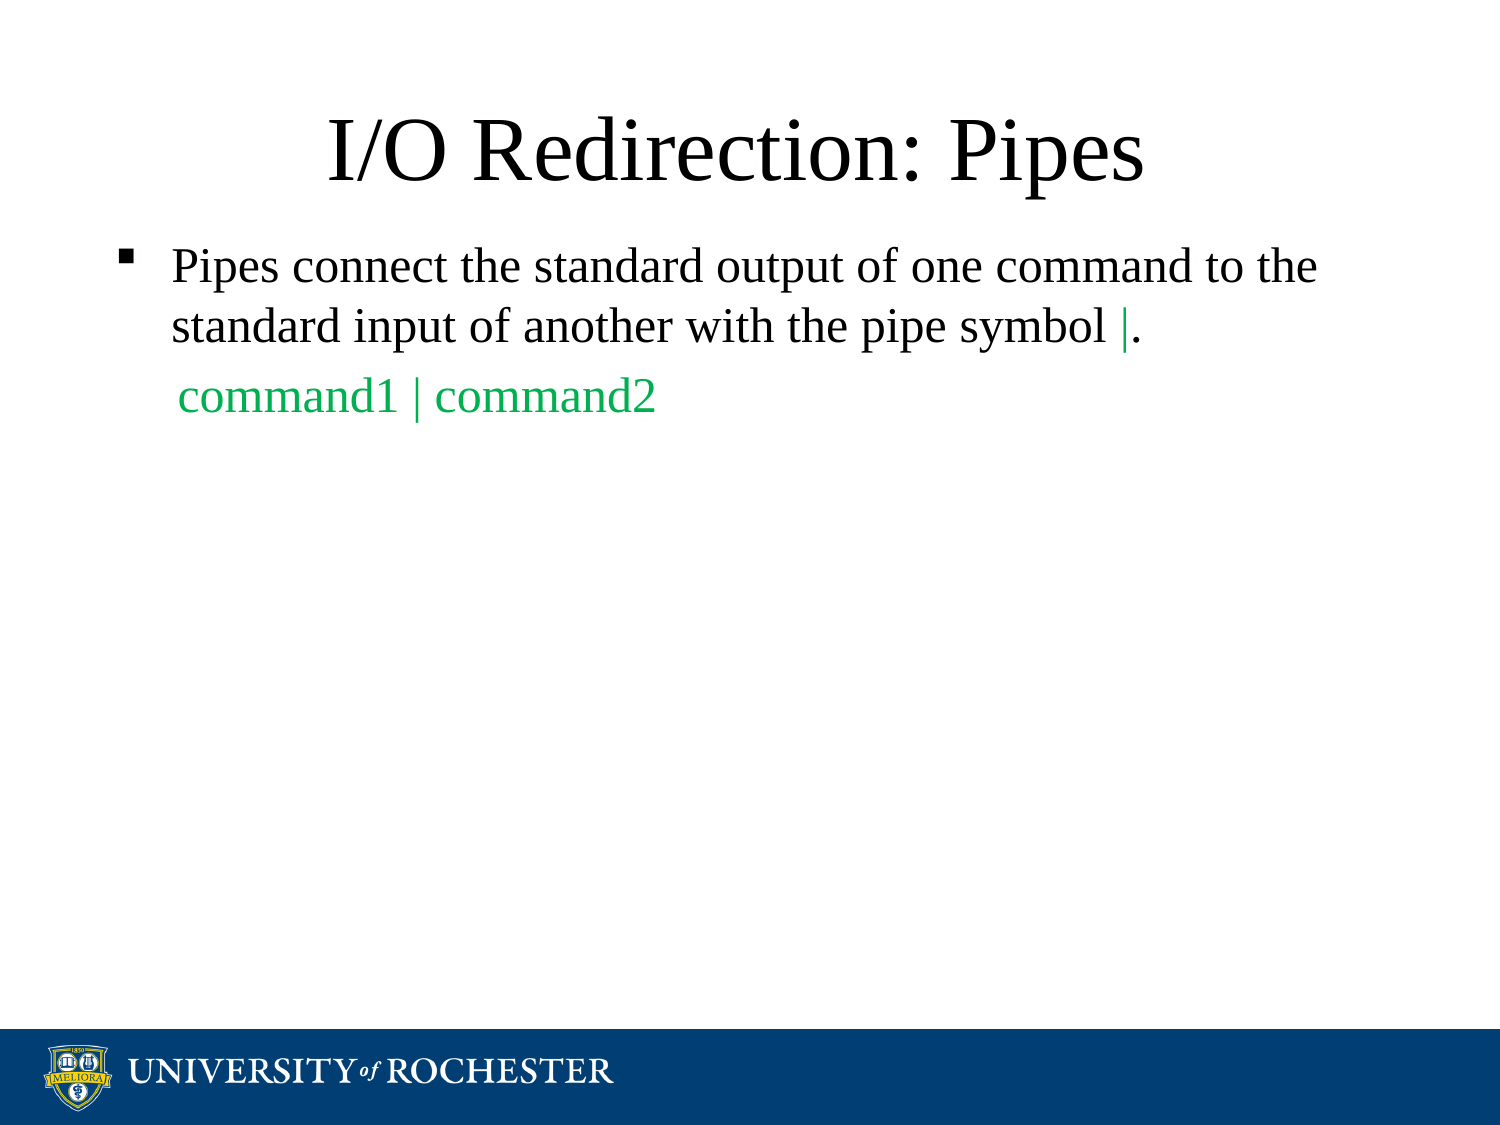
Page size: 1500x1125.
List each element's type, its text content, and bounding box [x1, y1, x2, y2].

title I/O Redirection: Pipes [112, 99, 1363, 188]
picture [0, 1029, 1500, 1125]
list Pipes connect the standard output of one command to the standard input of another with the pipe symbol |. command1 | command2 [99, 224, 1376, 901]
